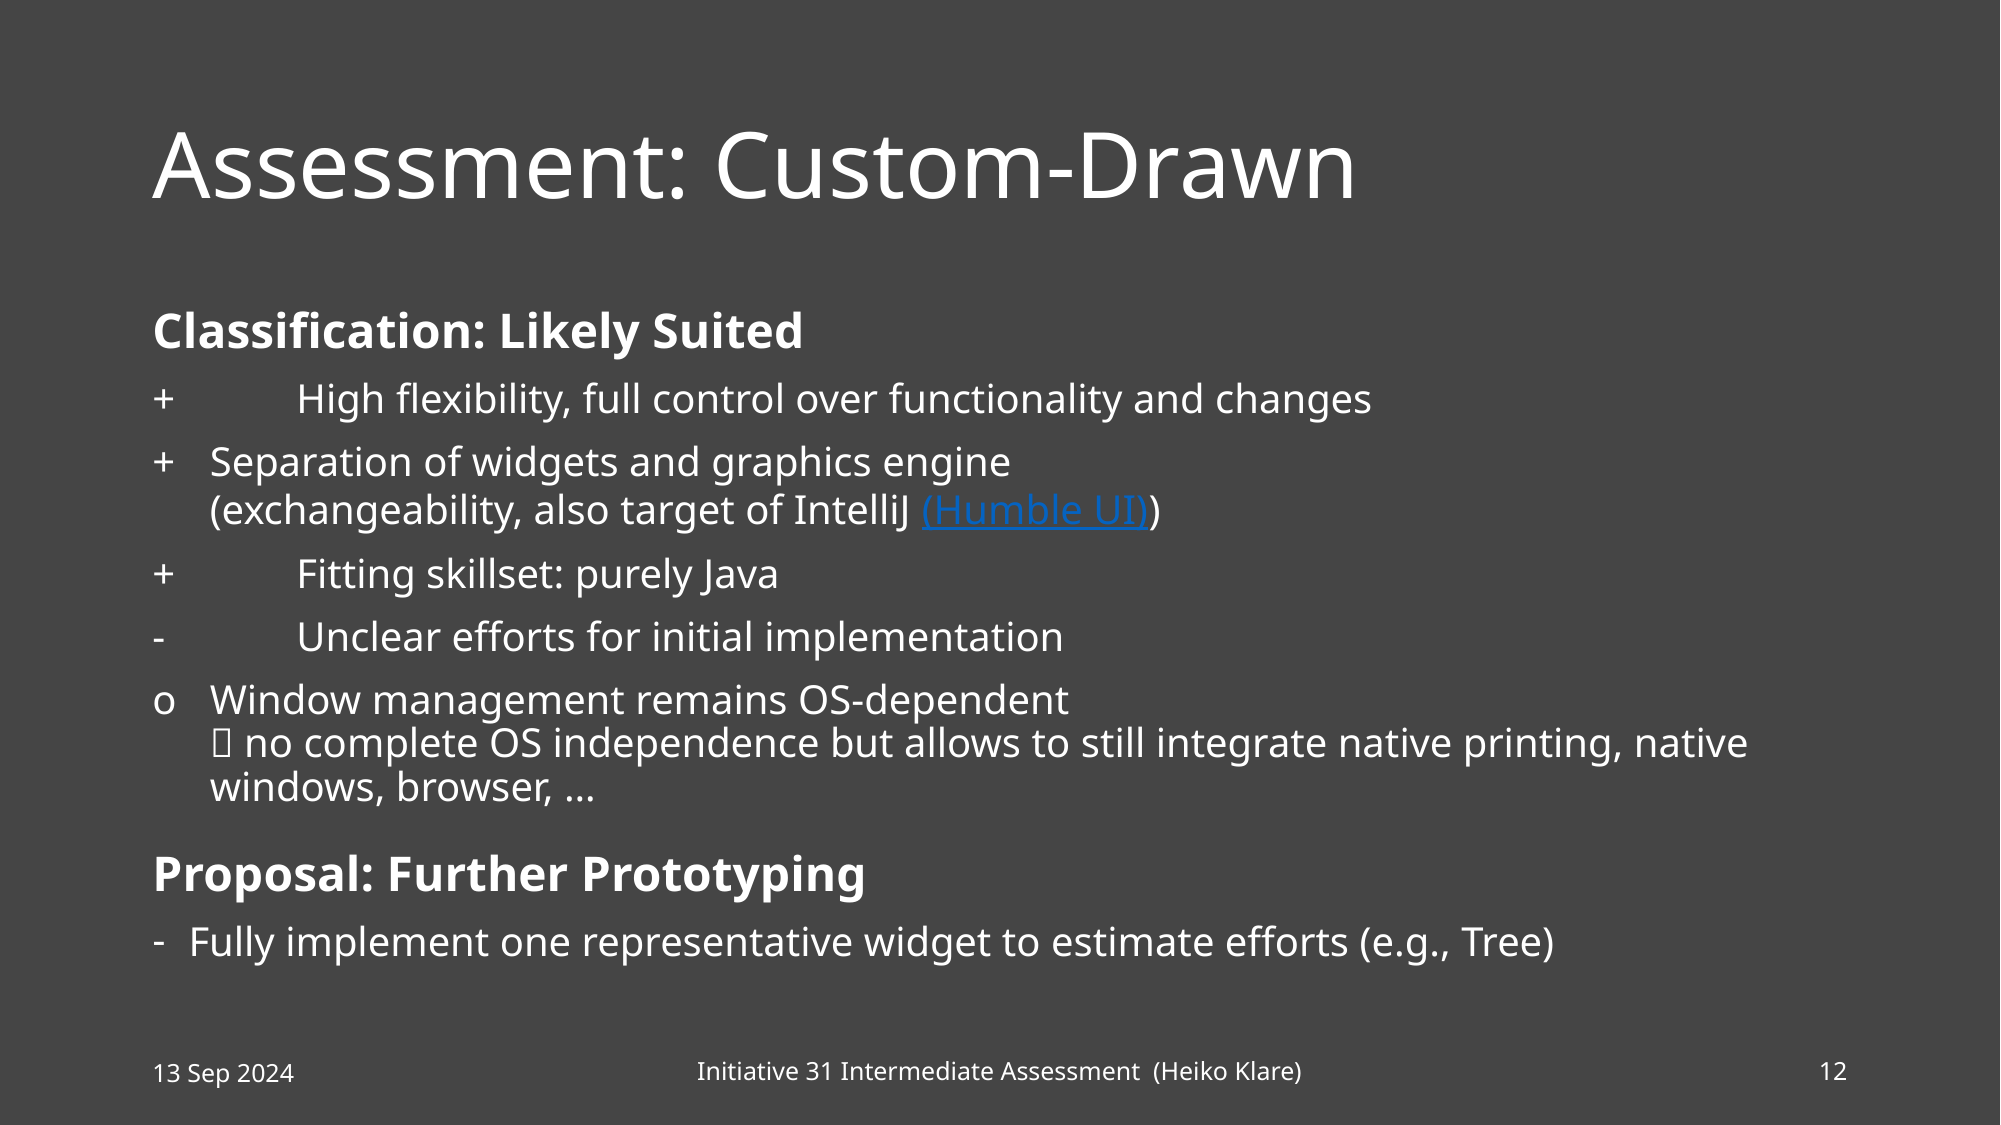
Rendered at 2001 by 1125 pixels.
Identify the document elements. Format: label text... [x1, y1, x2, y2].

slide_number 12 [1412, 1042, 1863, 1103]
footer Initiative 31 Intermediate Assessment (Heiko Klare) [662, 1042, 1338, 1103]
list Classification: Likely Suited + High flexibility, full control over functionality and changes + Separation of widgets and graphics engine (exchangeability, also target of IntelliJ (Humble UI)) + Fitting skillset: purely Java - Unclear efforts for initial implementation o Window management remains OS-dependent  no complete OS independence but allows to still integrate native printing, native windows, browser, … Proposal: Further Prototyping Fully implement one representative widget to estimate efforts (e.g., Tree) [137, 299, 1845, 974]
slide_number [137, 1042, 588, 1103]
title Assessment: Custom-Drawn [137, 59, 1863, 278]
